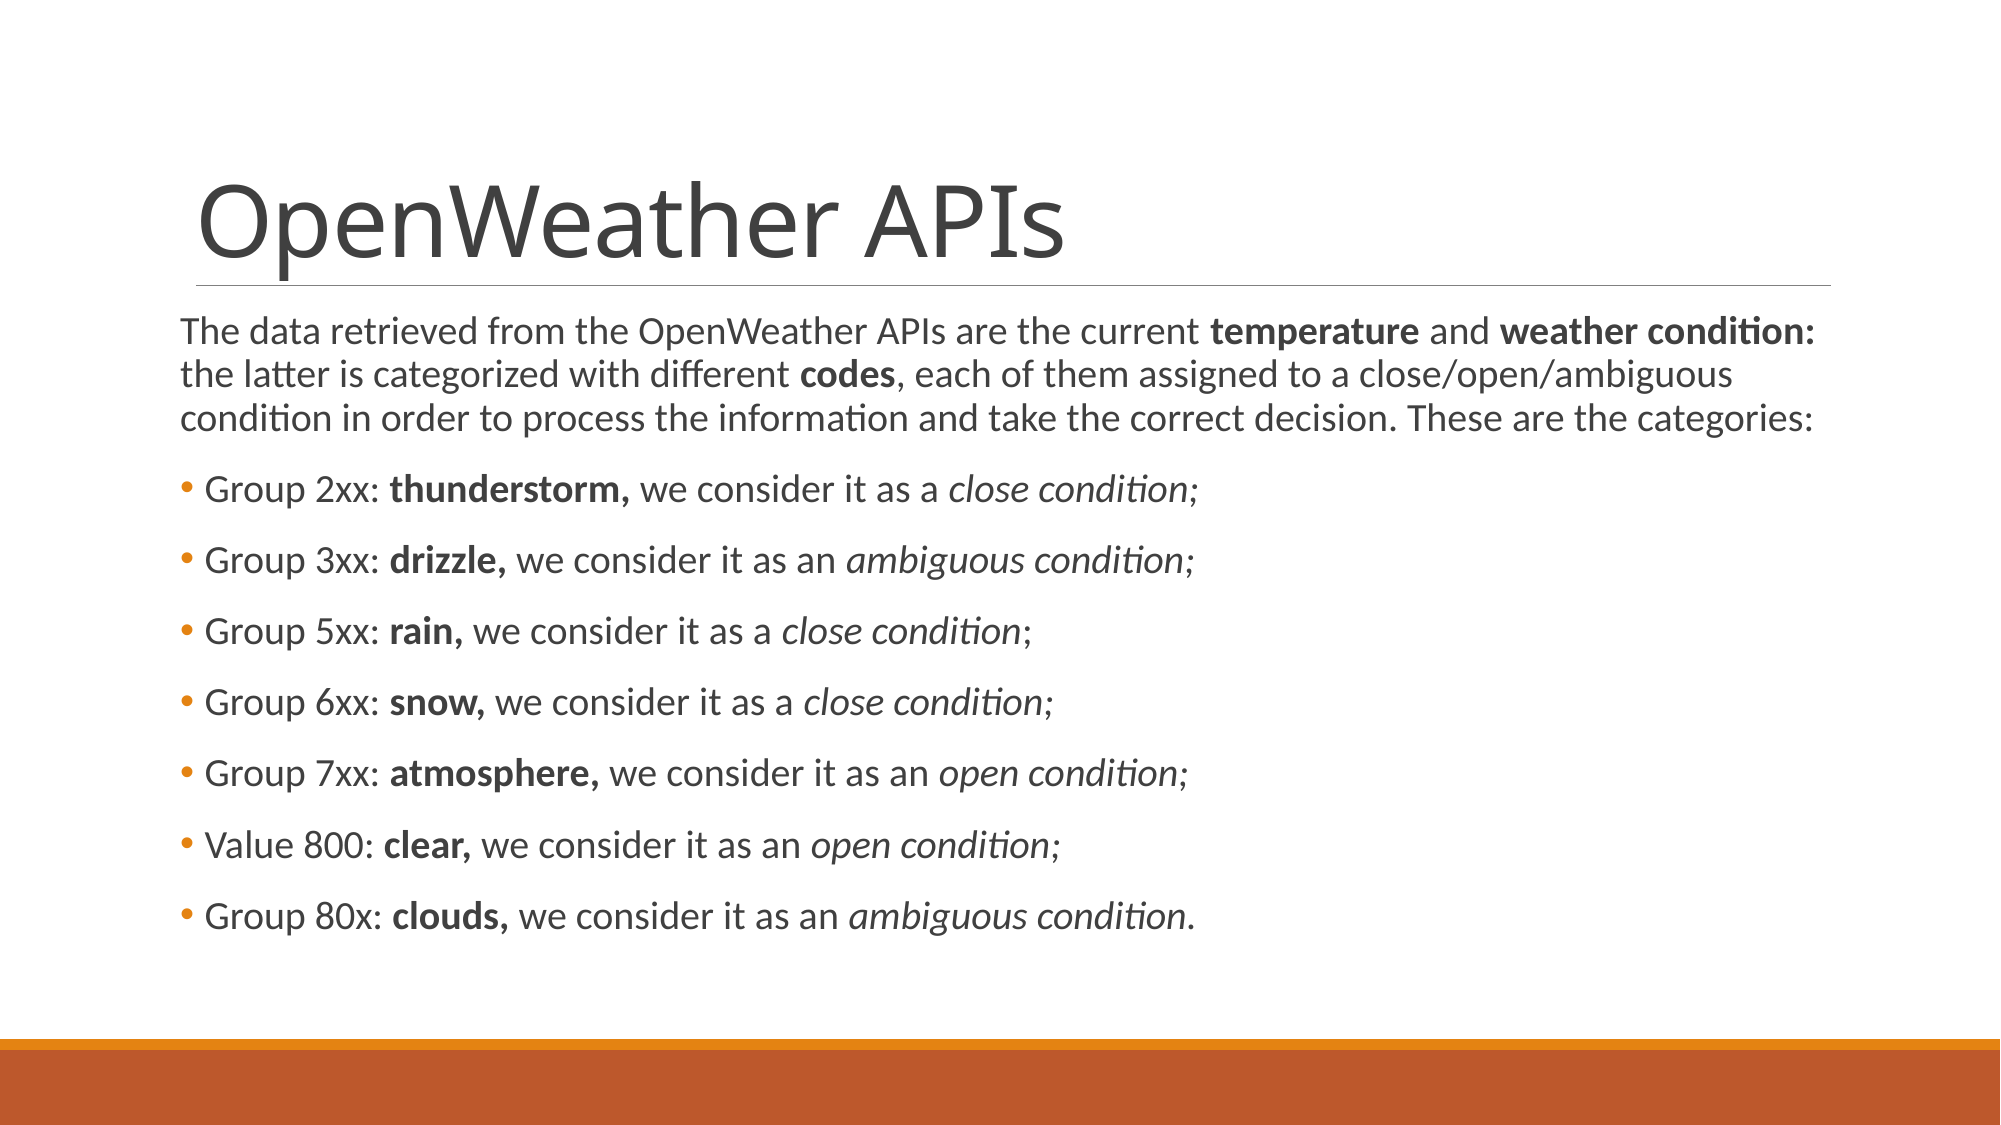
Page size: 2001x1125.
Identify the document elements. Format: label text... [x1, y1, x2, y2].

list The data retrieved from the OpenWeather APIs are the current temperature and weather condition: the latter is categorized with different codes, each of them assigned to a close/open/ambiguous condition in order to process the information and take the correct decision. These are the categories: Group 2xx: thunderstorm, we consider it as a close condition; Group 3xx: drizzle, we consider it as an ambiguous condition; Group 5xx: rain, we consider it as a close condition; Group 6xx: snow, we consider it as a close condition; Group 7xx: atmosphere, we consider it as an open condition; Value 800: clear, we consider it as an open condition; Group 80x: clouds, we consider it as an ambiguous condition. [180, 302, 1830, 963]
title OpenWeather APIs [180, 47, 1830, 285]
